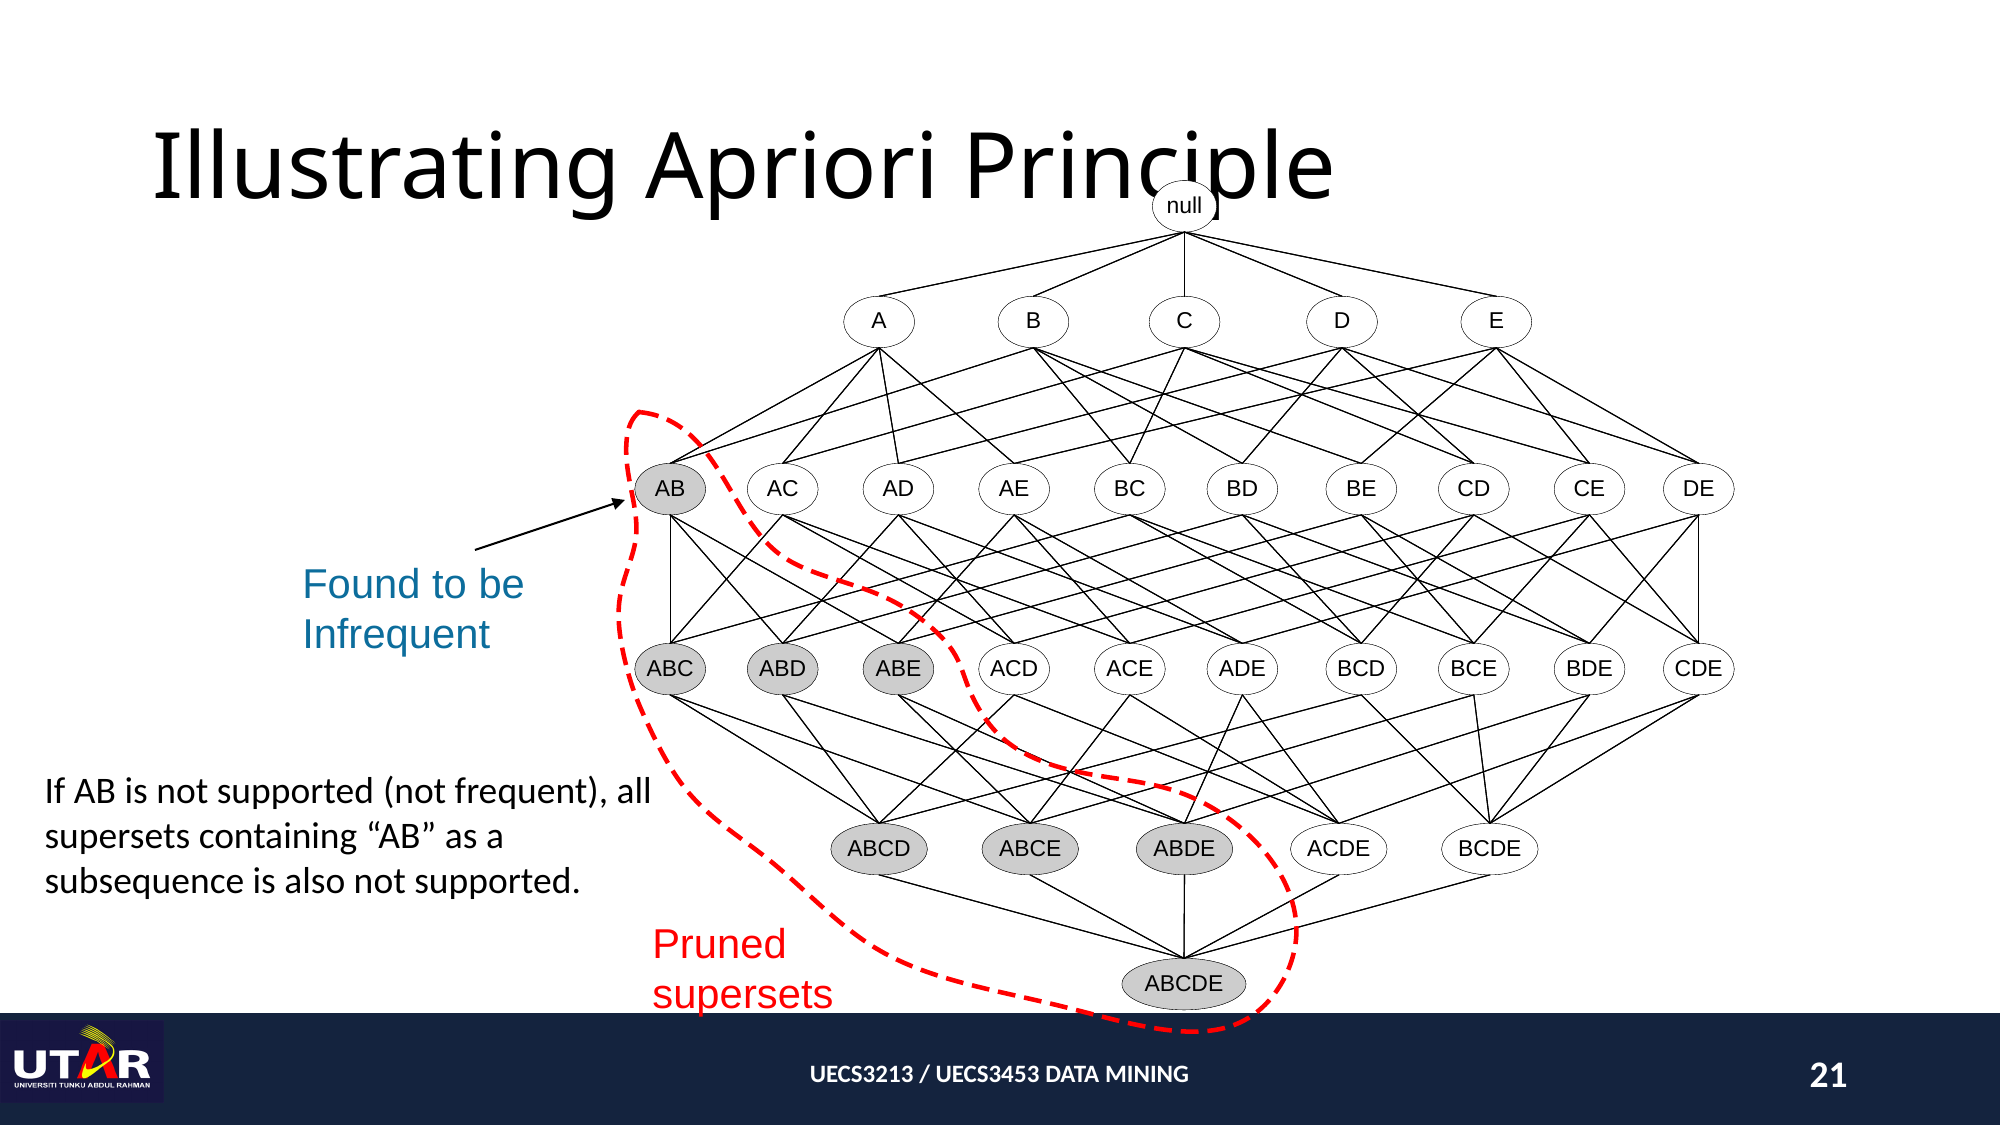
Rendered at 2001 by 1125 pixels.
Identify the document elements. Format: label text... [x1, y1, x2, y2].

title Illustrating Apriori Principle [137, 59, 1863, 278]
text_box If AB is not supported (not frequent), all supersets containing “AB” as a subsequence is also not supported. [29, 758, 287, 909]
footer UECS3213 / UECS3453 DATA MINING [662, 1042, 1338, 1103]
slide_number 21 [1412, 1042, 1863, 1103]
picture [0, 1020, 164, 1103]
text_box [612, 178, 1737, 1038]
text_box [287, 178, 612, 1038]
